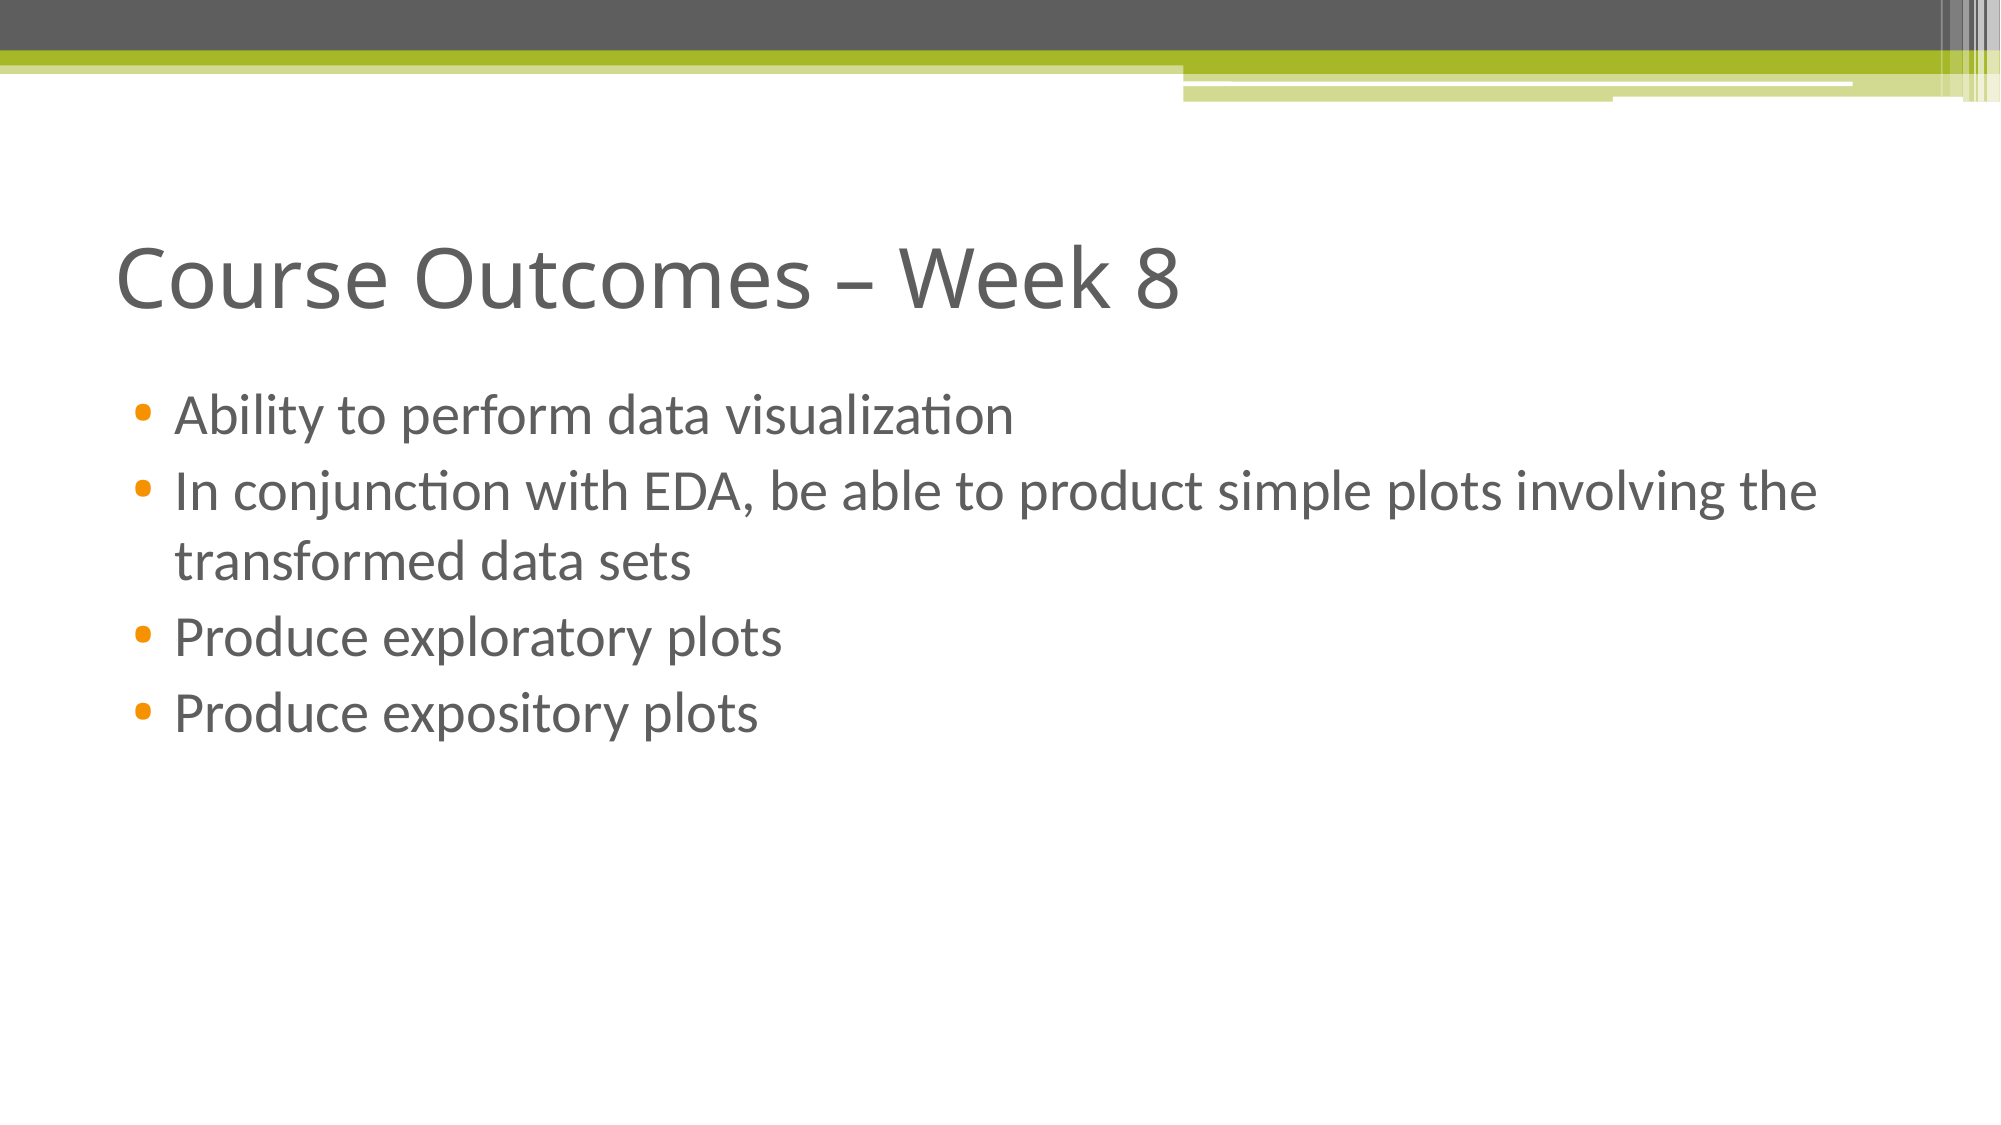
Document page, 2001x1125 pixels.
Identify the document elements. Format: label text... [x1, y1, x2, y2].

title Course Outcomes – Week 8 [99, 187, 1900, 363]
list Ability to perform data visualization In conjunction with EDA, be able to product simple plots involving the transformed data sets Produce exploratory plots Produce expository plots [99, 368, 1900, 1079]
